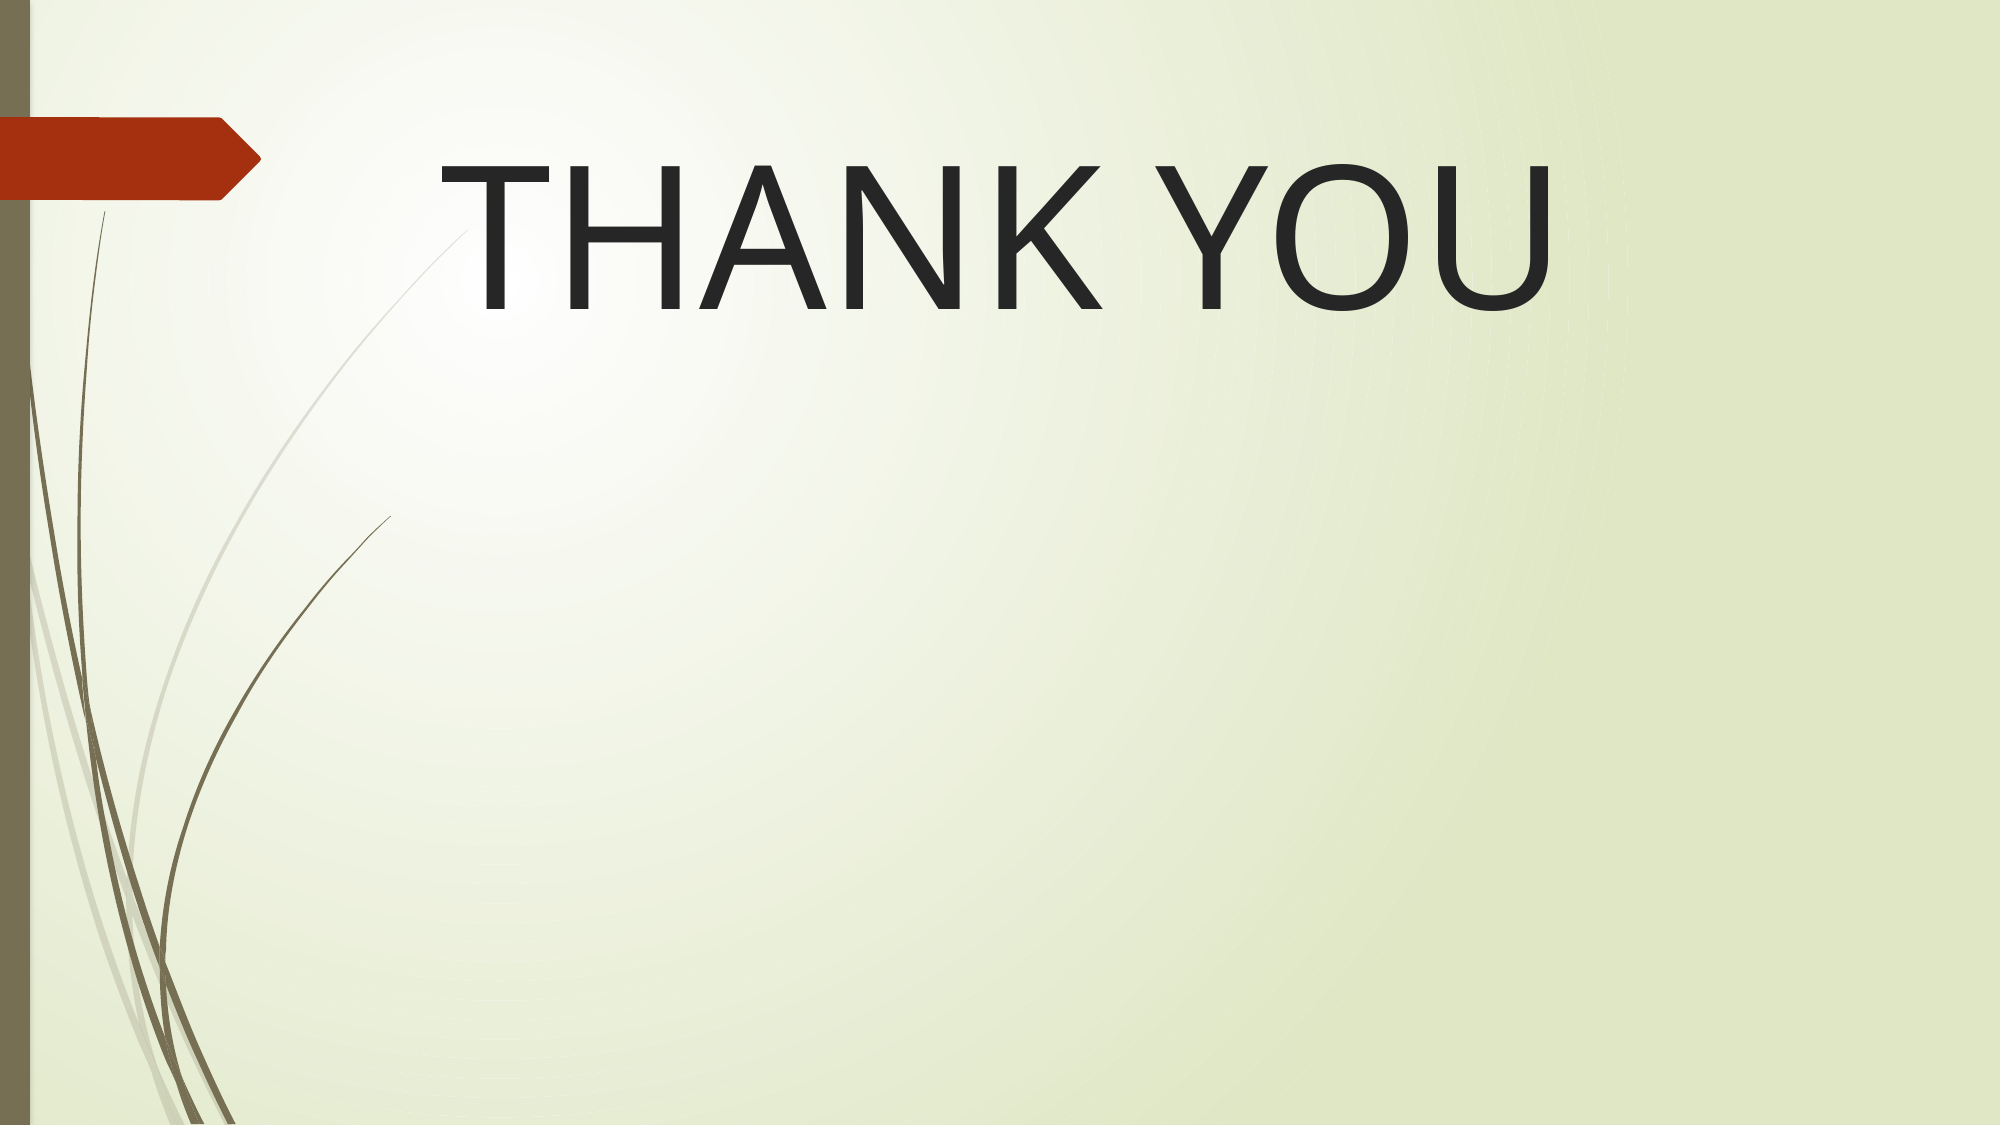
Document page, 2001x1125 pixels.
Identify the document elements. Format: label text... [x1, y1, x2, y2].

title THANK YOU [425, 102, 1888, 313]
